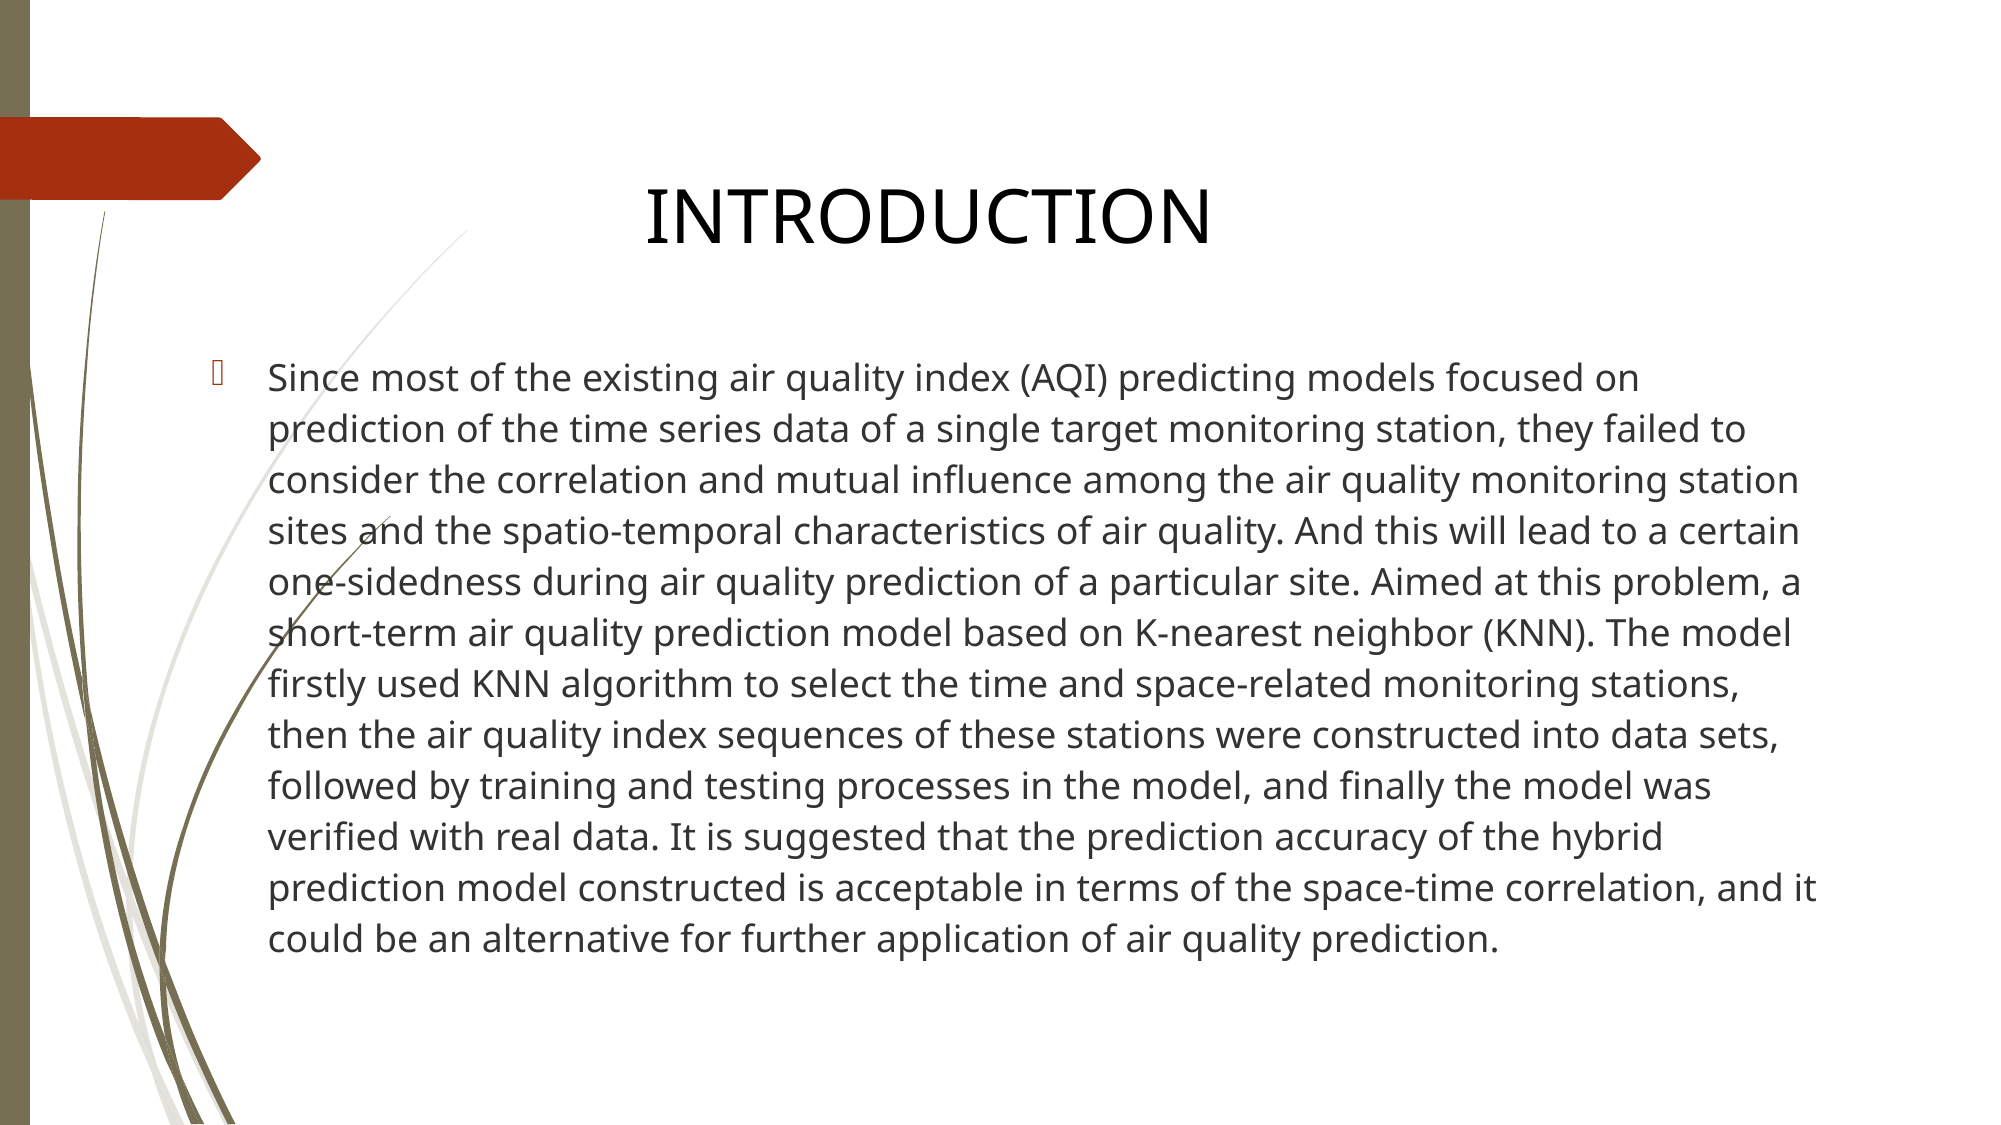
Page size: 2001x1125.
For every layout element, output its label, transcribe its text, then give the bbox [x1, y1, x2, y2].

text_box Since most of the existing air quality index (AQI) predicting models focused on prediction of the time series data of a single target monitoring station, they failed to consider the correlation and mutual influence among the air quality monitoring station sites and the spatio-temporal characteristics of air quality. And this will lead to a certain one-sidedness during air quality prediction of a particular site. Aimed at this problem, a short-term air quality prediction model based on K-nearest neighbor (KNN). The model firstly used KNN algorithm to select the time and space-related monitoring stations, then the air quality index sequences of these stations were constructed into data sets, followed by training and testing processes in the model, and finally the model was verified with real data. It is suggested that the prediction accuracy of the hybrid prediction model constructed is acceptable in terms of the space-time correlation, and it could be an alternative for further application of air quality prediction. [196, 343, 1838, 1042]
text_box INTRODUCTION [630, 161, 1331, 267]
